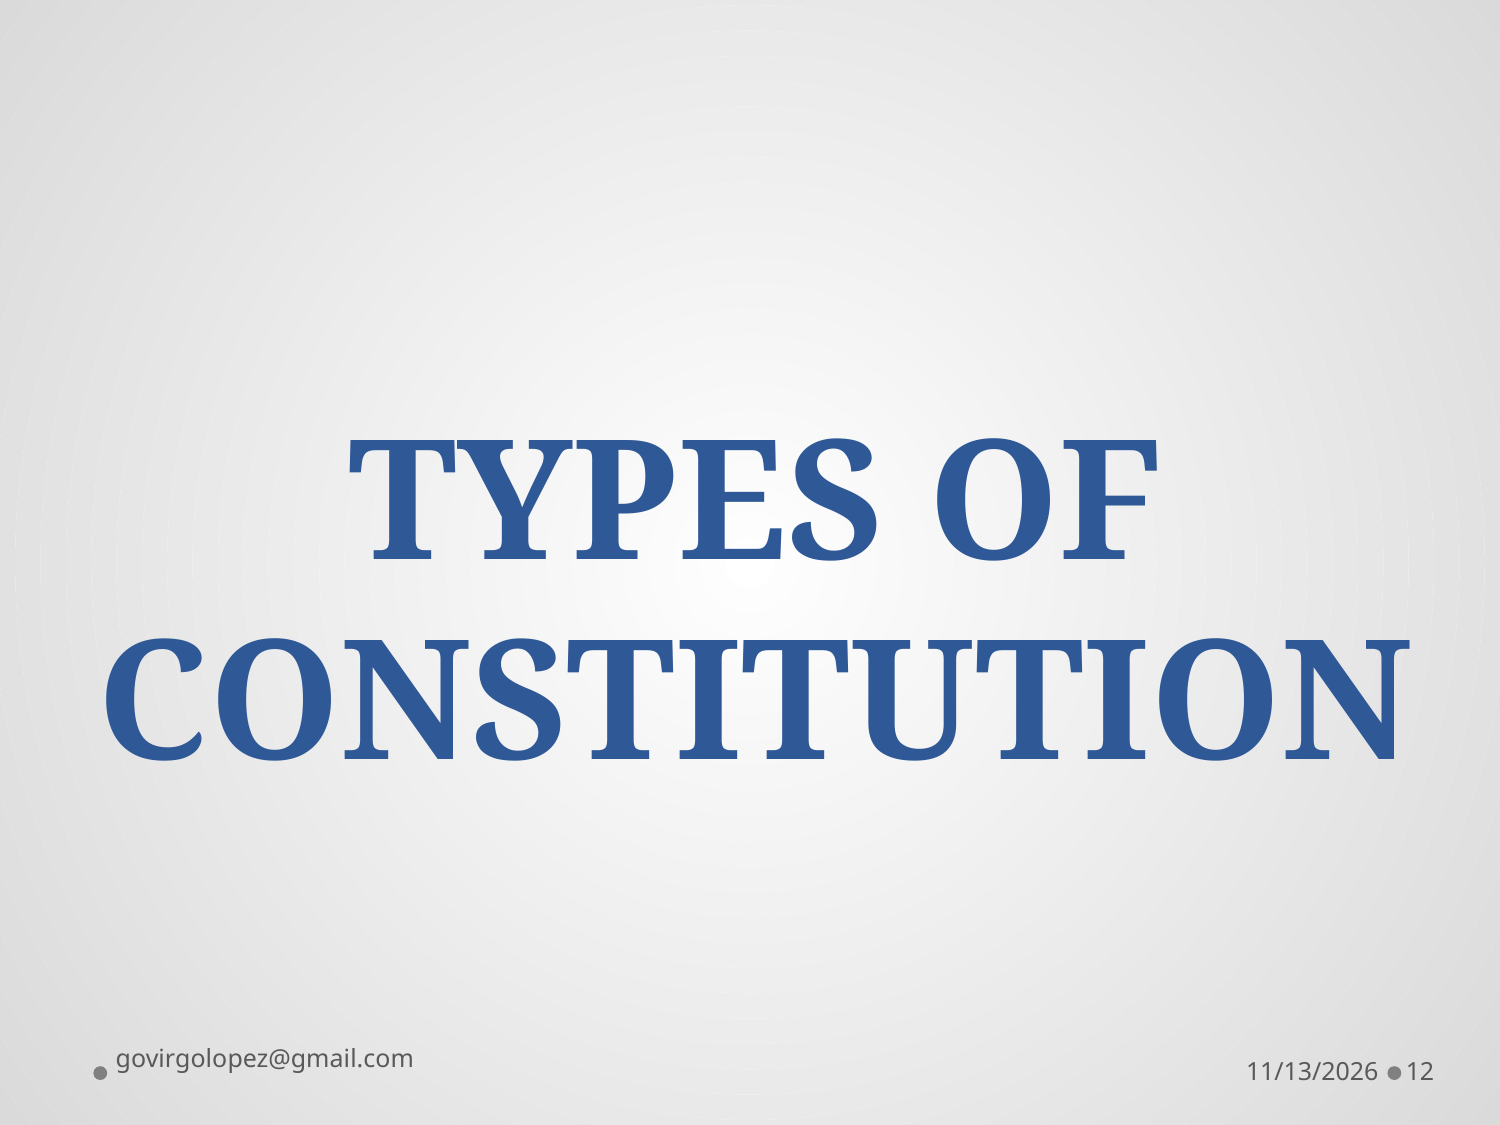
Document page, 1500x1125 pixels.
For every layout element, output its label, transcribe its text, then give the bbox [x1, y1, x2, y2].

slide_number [1043, 1042, 1386, 1103]
slide_number 12 [1401, 1042, 1494, 1103]
title TYPES OF CONSTITUTION [50, 99, 1463, 800]
footer govirgolopez@gmail.com [108, 1042, 576, 1103]
